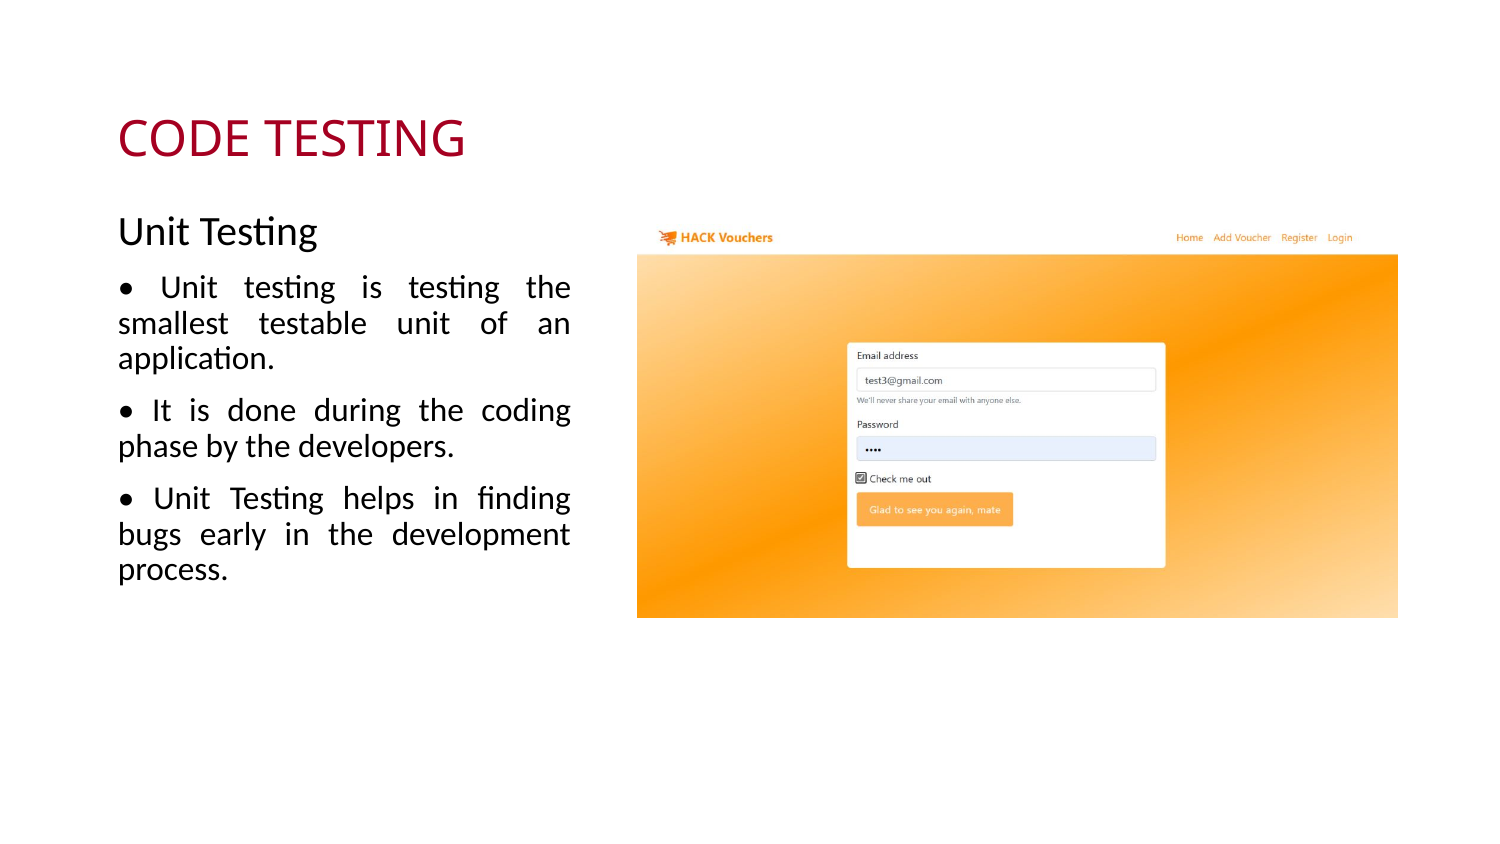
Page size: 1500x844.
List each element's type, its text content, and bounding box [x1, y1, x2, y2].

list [637, 224, 1398, 618]
list Unit Testing • Unit testing is testing the smallest testable unit of an application. • It is done during the coding phase by the developers. • Unit Testing helps in finding bugs early in the development process. [102, 201, 587, 671]
title CODE TESTING [102, 94, 587, 176]
